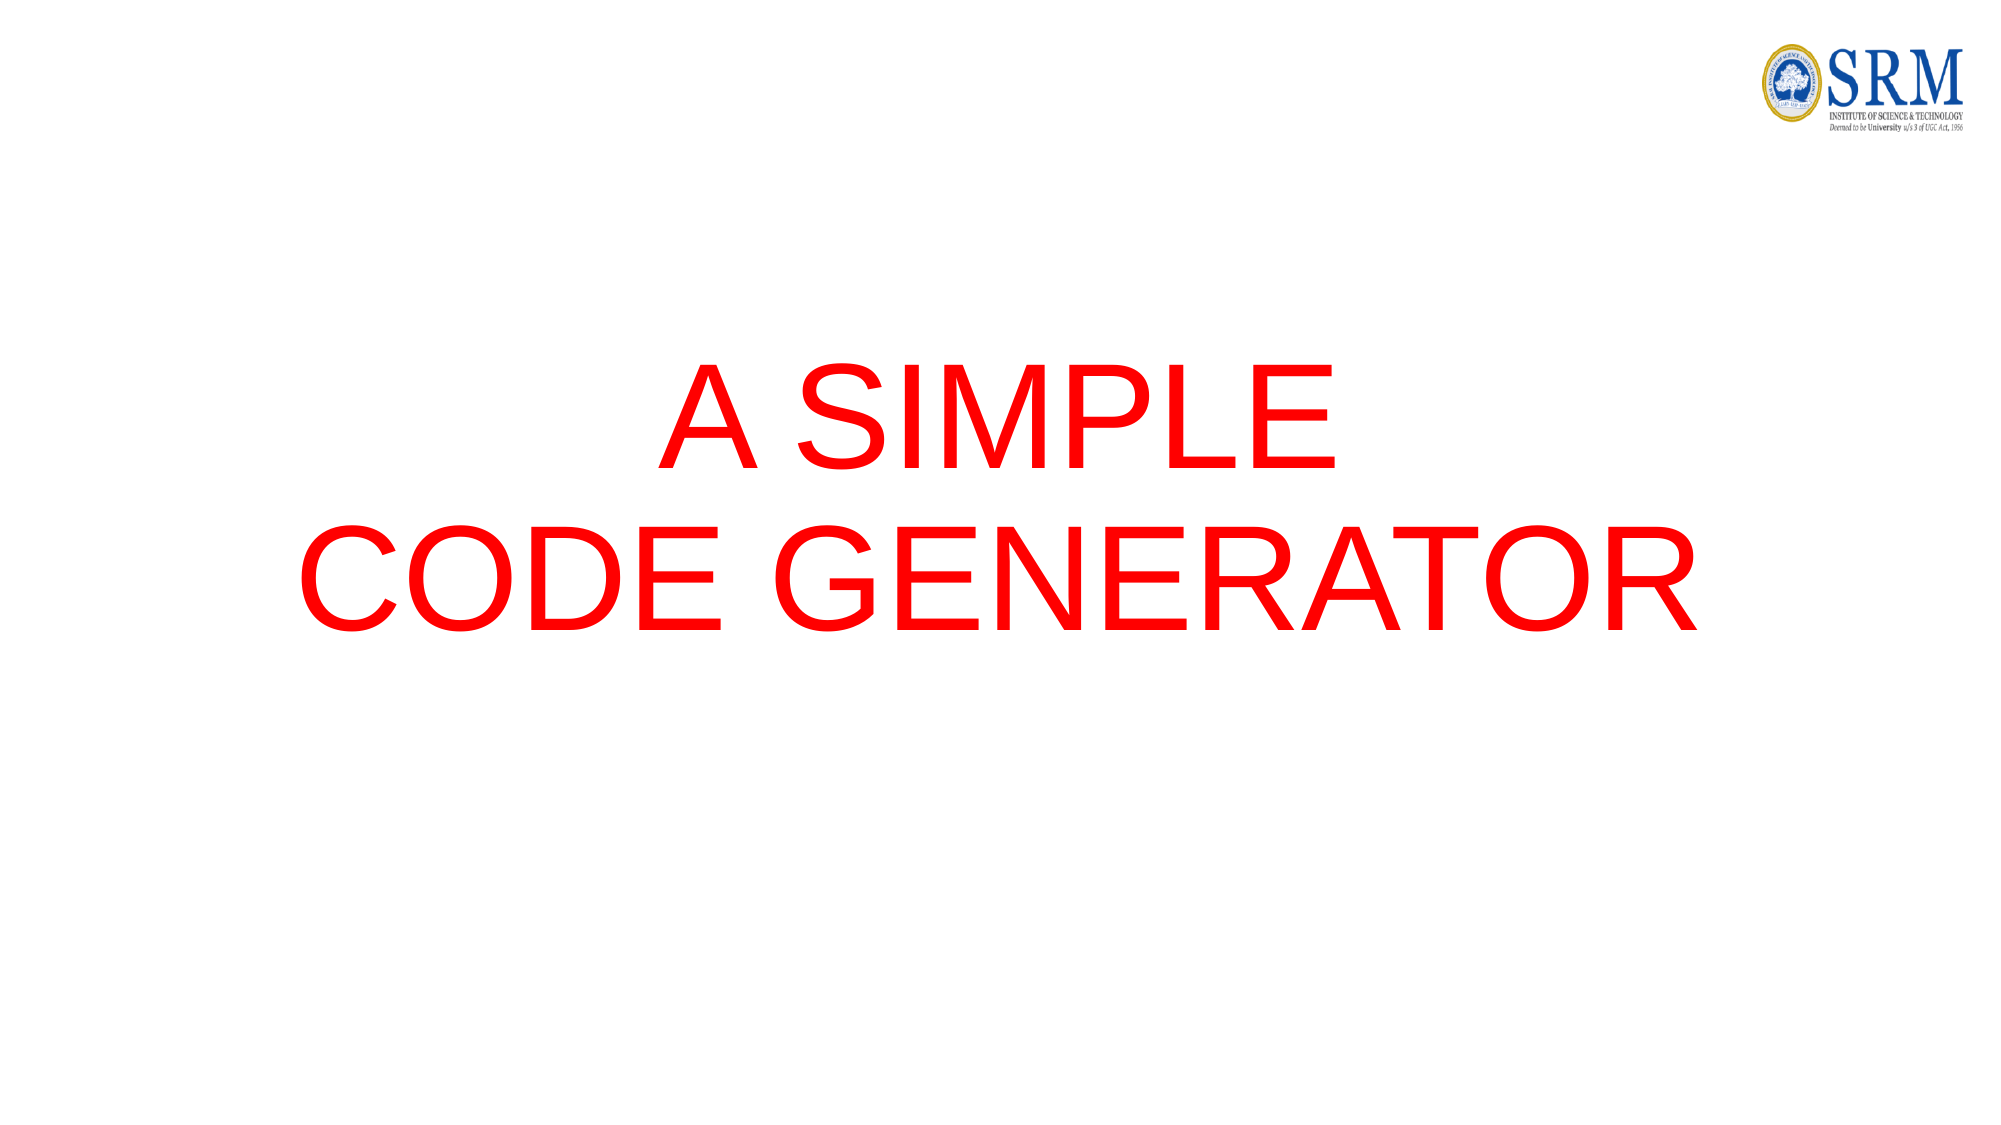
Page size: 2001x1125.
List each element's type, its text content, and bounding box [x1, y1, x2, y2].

title A SIMPLE CODE GENERATOR [129, 278, 1871, 671]
picture [1762, 44, 1963, 132]
